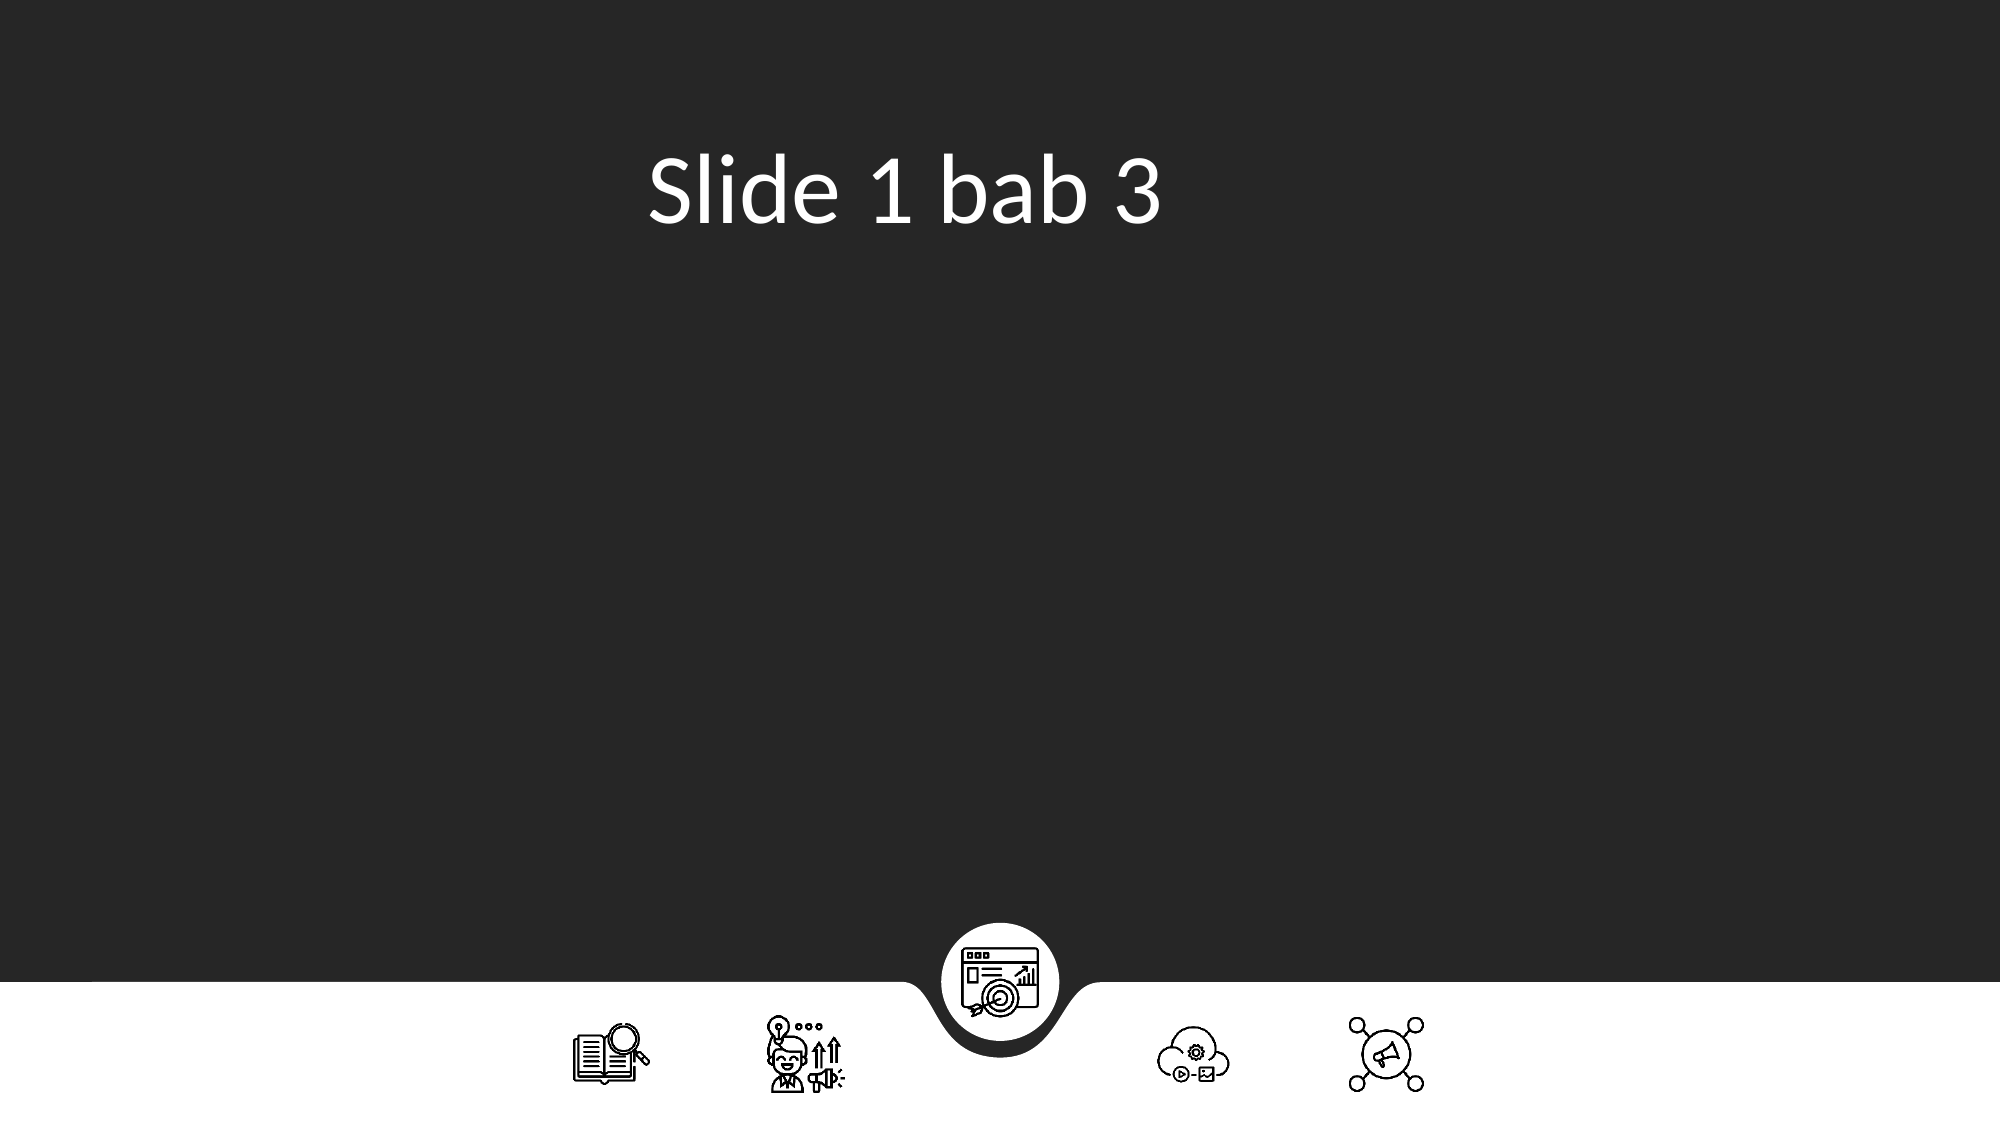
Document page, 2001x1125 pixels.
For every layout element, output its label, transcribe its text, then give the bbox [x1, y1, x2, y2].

picture [1347, 1015, 1425, 1093]
text_box Slide 1 bab 3 [633, 116, 1179, 252]
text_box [941, 922, 1060, 1041]
picture [767, 1015, 845, 1093]
picture [573, 1015, 650, 1092]
text_box [0, 980, 2000, 1125]
picture [1154, 1015, 1232, 1093]
